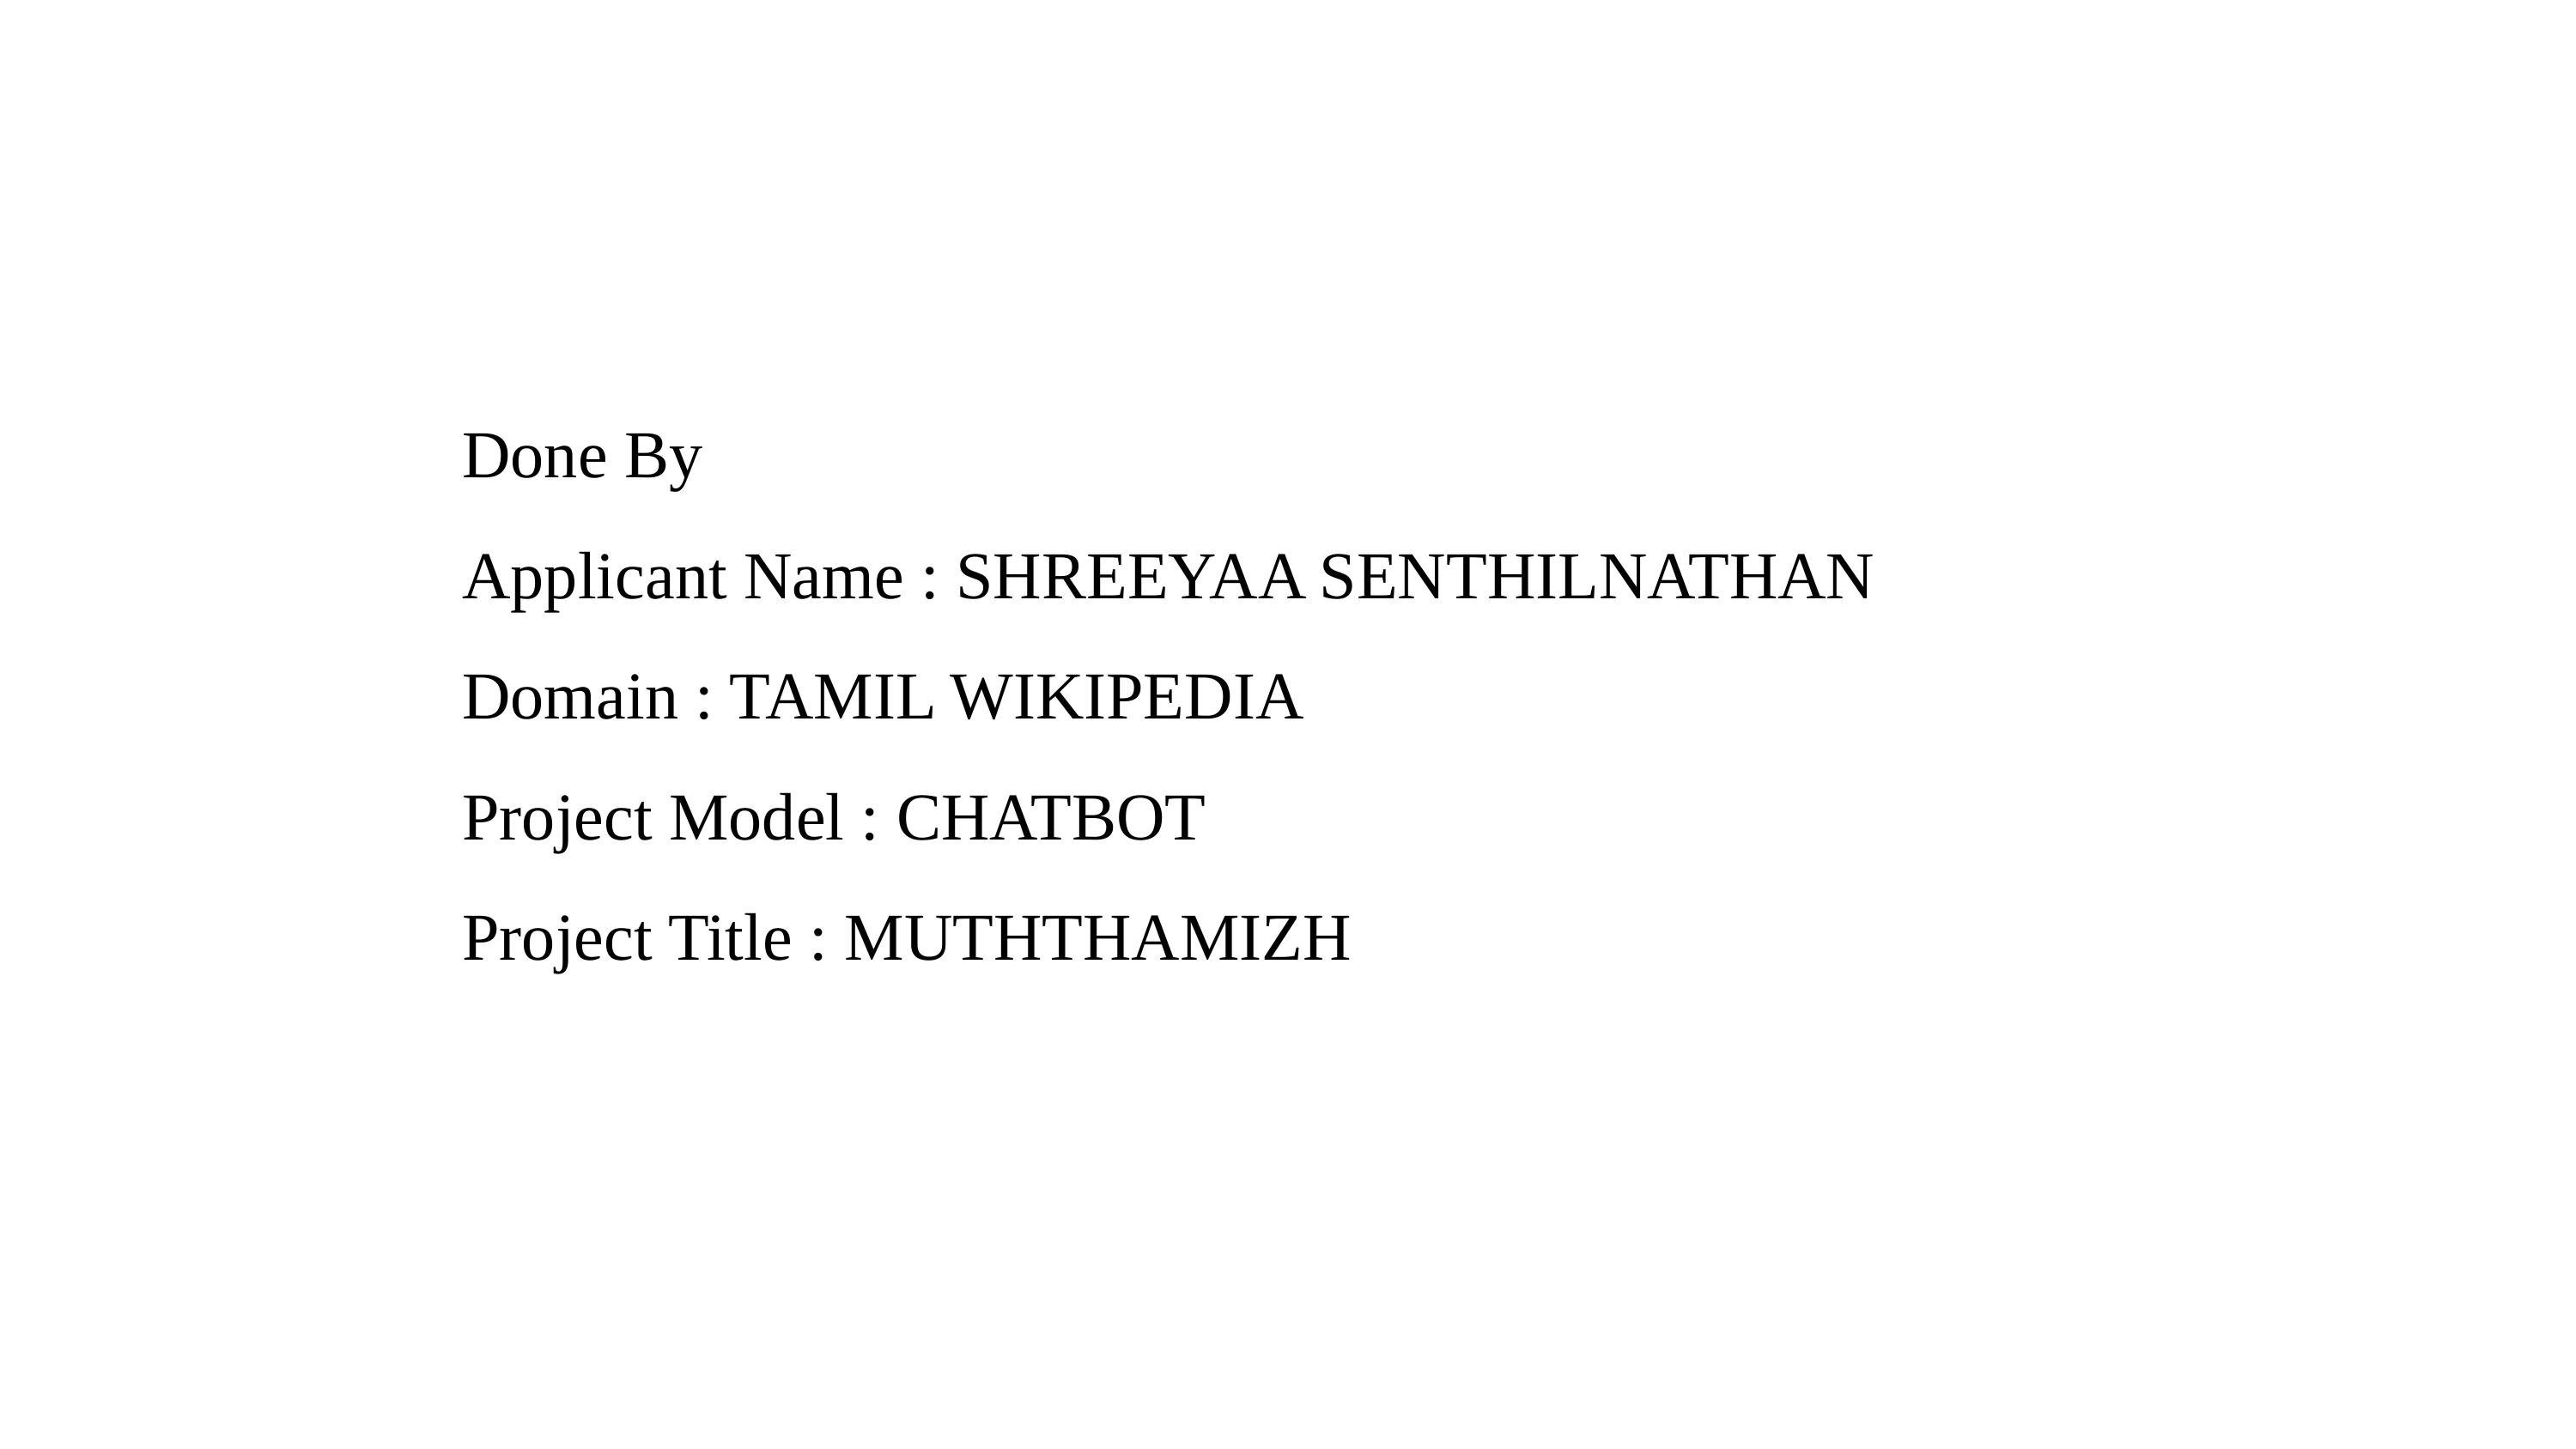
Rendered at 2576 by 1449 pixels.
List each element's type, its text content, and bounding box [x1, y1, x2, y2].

text_box Done By Applicant Name : SHREEYAA SENTHILNATHAN Domain : TAMIL WIKIPEDIA Project Model : CHATBOT Project Title : MUTHTHAMIZH [449, 364, 2414, 980]
